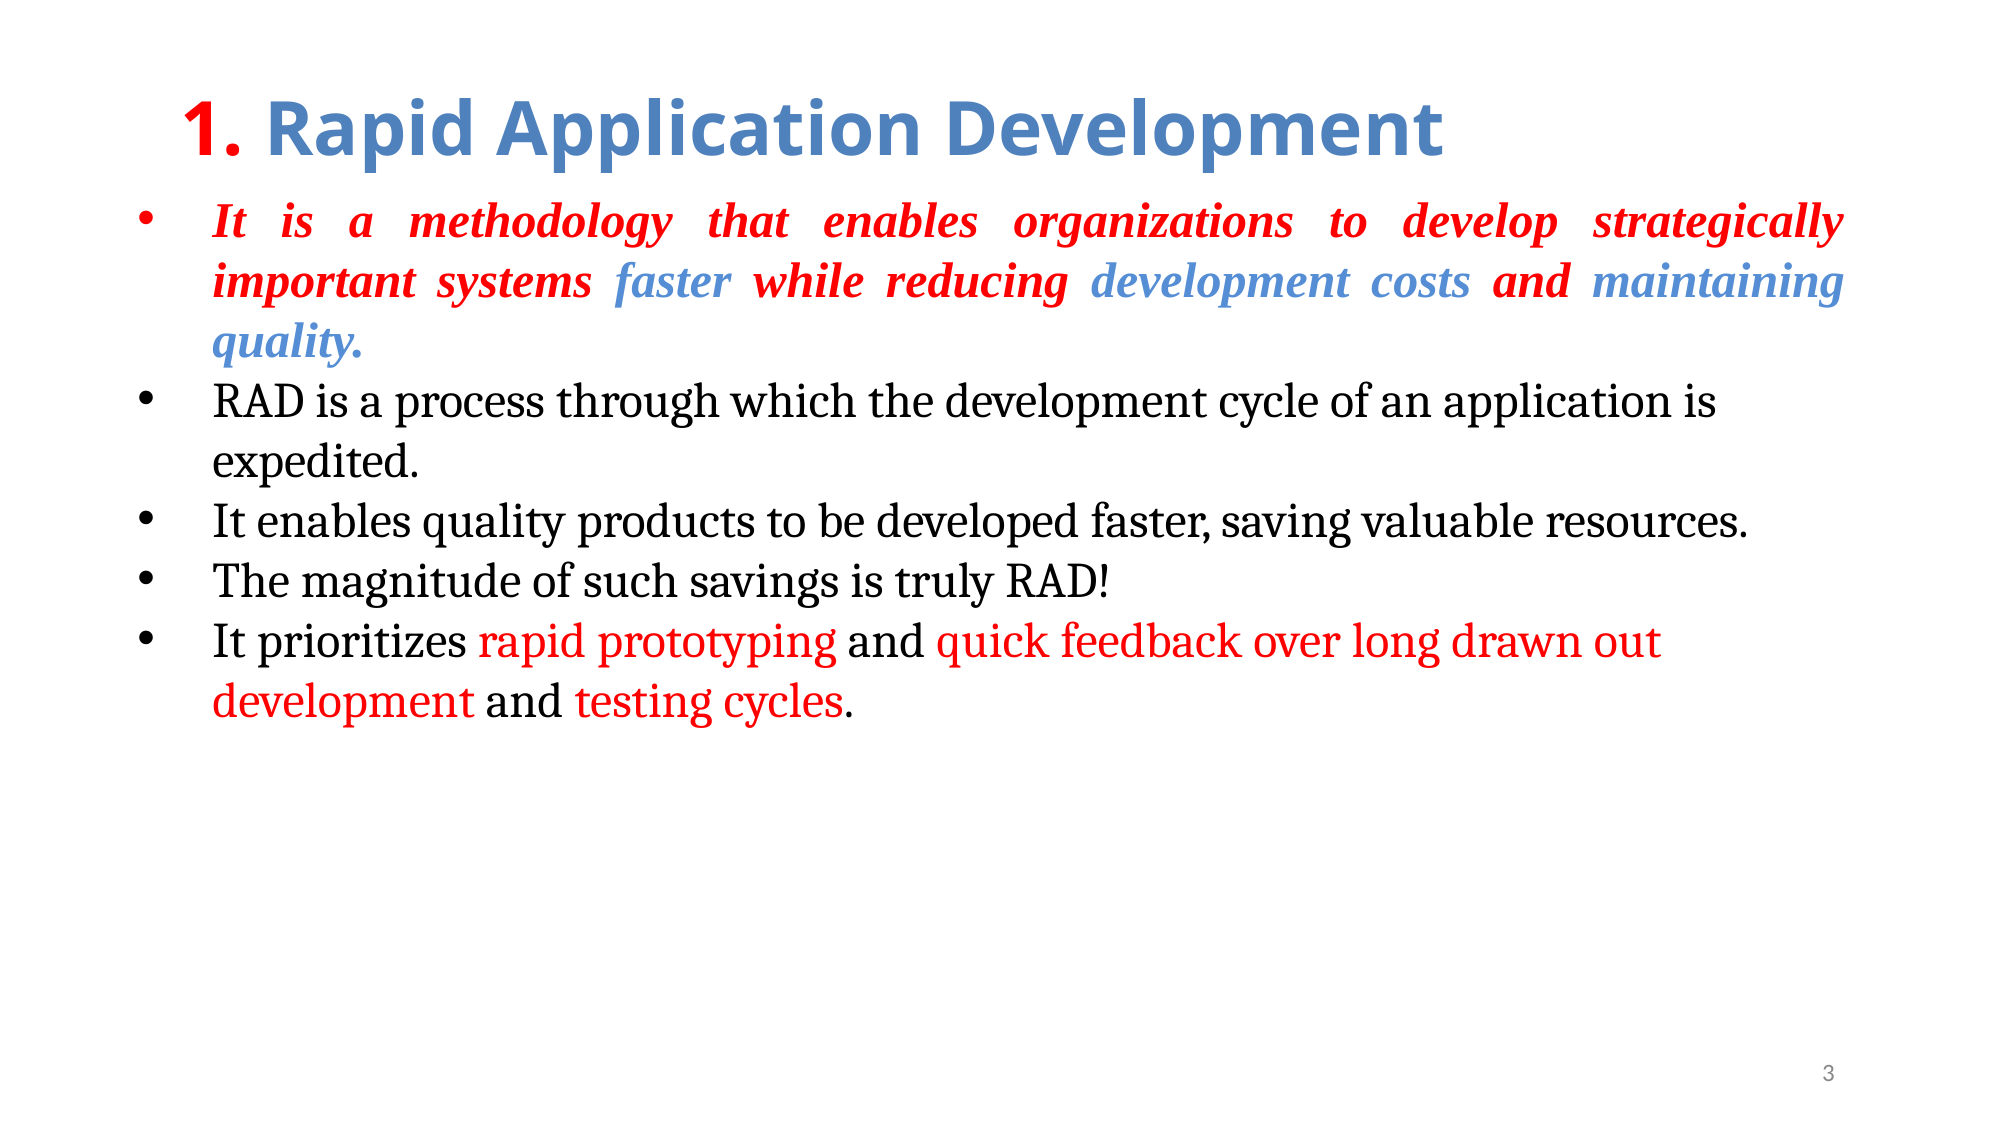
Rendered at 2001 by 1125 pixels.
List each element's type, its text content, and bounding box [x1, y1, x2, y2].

title Rapid Application Development [180, 80, 1550, 187]
slide_number 3 [1815, 1060, 1854, 1090]
list It is a methodology that enables organizations to develop strategically important systems faster while reducing development costs and maintaining quality. RAD is a process through which the development cycle of an application is expedited. It enables quality products to be developed faster, saving valuable resources. The magnitude of such savings is truly RAD! It prioritizes rapid prototyping and quick feedback over long drawn out development and testing cycles. [137, 187, 1846, 854]
